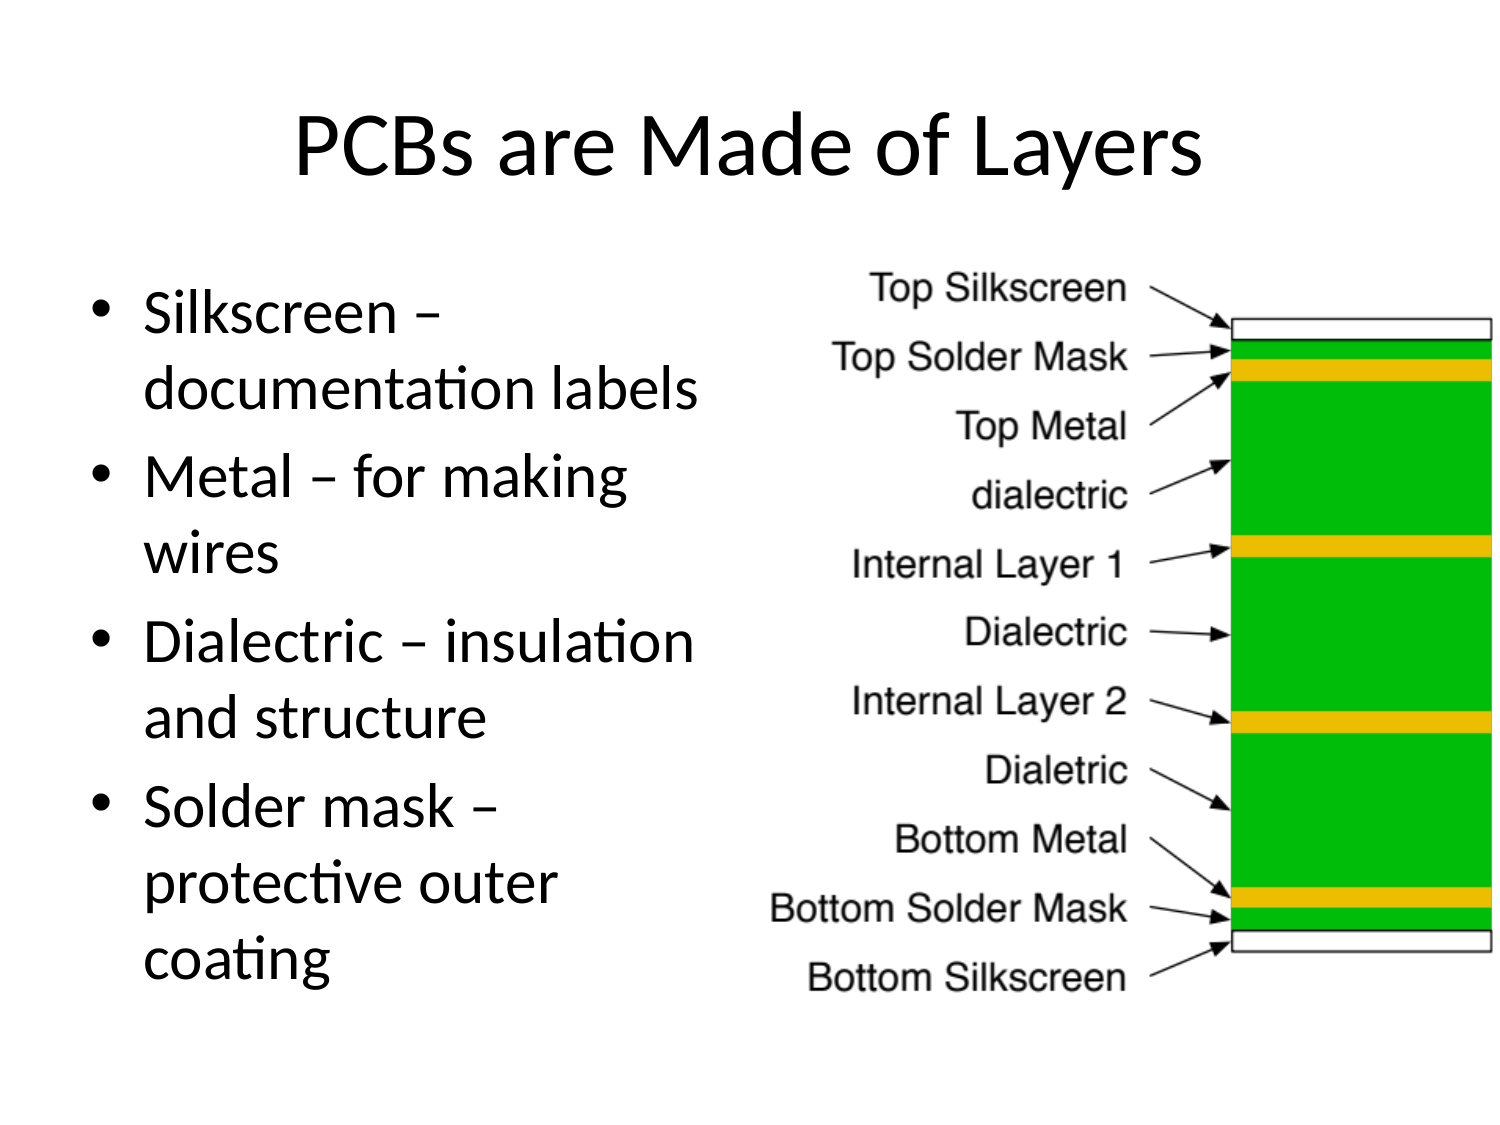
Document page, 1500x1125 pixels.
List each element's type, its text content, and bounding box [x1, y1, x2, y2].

picture [748, 262, 1493, 996]
list Silkscreen – documentation labels Metal – for making wires Dialectric – insulation and structure Solder mask – protective outer coating [75, 262, 750, 1005]
title PCBs are Made of Layers [75, 45, 1425, 233]
